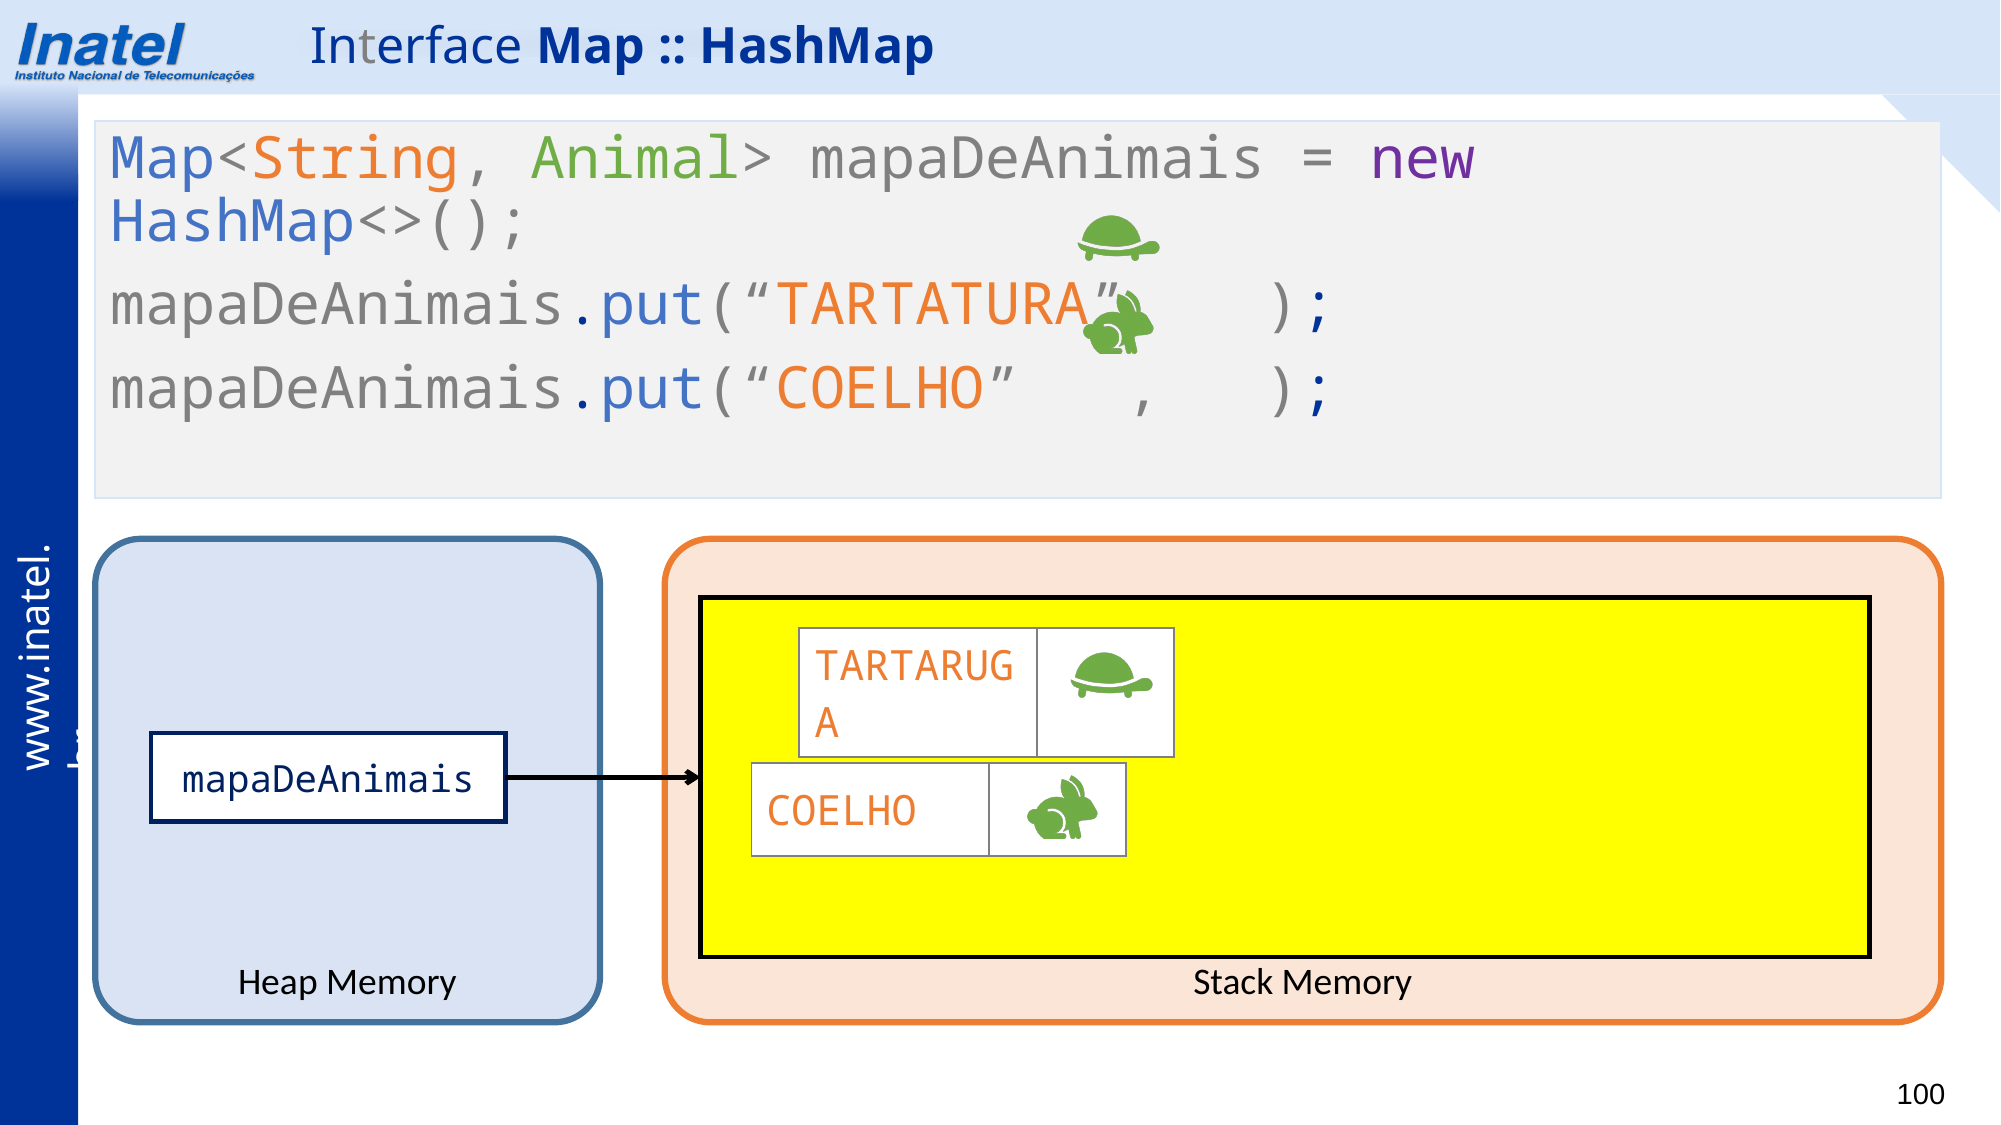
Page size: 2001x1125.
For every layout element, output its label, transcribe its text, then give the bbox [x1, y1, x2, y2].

table_header COELHO [752, 764, 988, 855]
picture [12, 20, 258, 85]
text_box Interface Map :: HashMap [295, 0, 2000, 96]
picture [1074, 193, 1163, 367]
picture [1066, 630, 1156, 720]
table_header [990, 764, 1125, 855]
text_box [1881, 96, 2000, 215]
text_box [699, 597, 1871, 958]
text_box mapaDeAnimais [150, 732, 506, 823]
picture [1018, 762, 1107, 852]
text_box Map<String, Animal> mapaDeAnimais = new HashMap<>(); mapaDeAnimais.put(“TARTATURA”, ); mapaDeAnimais.put(“COELHO” , ); [94, 120, 1942, 499]
text_box Stack Memory [663, 537, 1943, 1024]
table_header [1038, 629, 1173, 756]
table_header TARTARUGA [800, 629, 1036, 756]
text_box Heap Memory [94, 537, 602, 1024]
